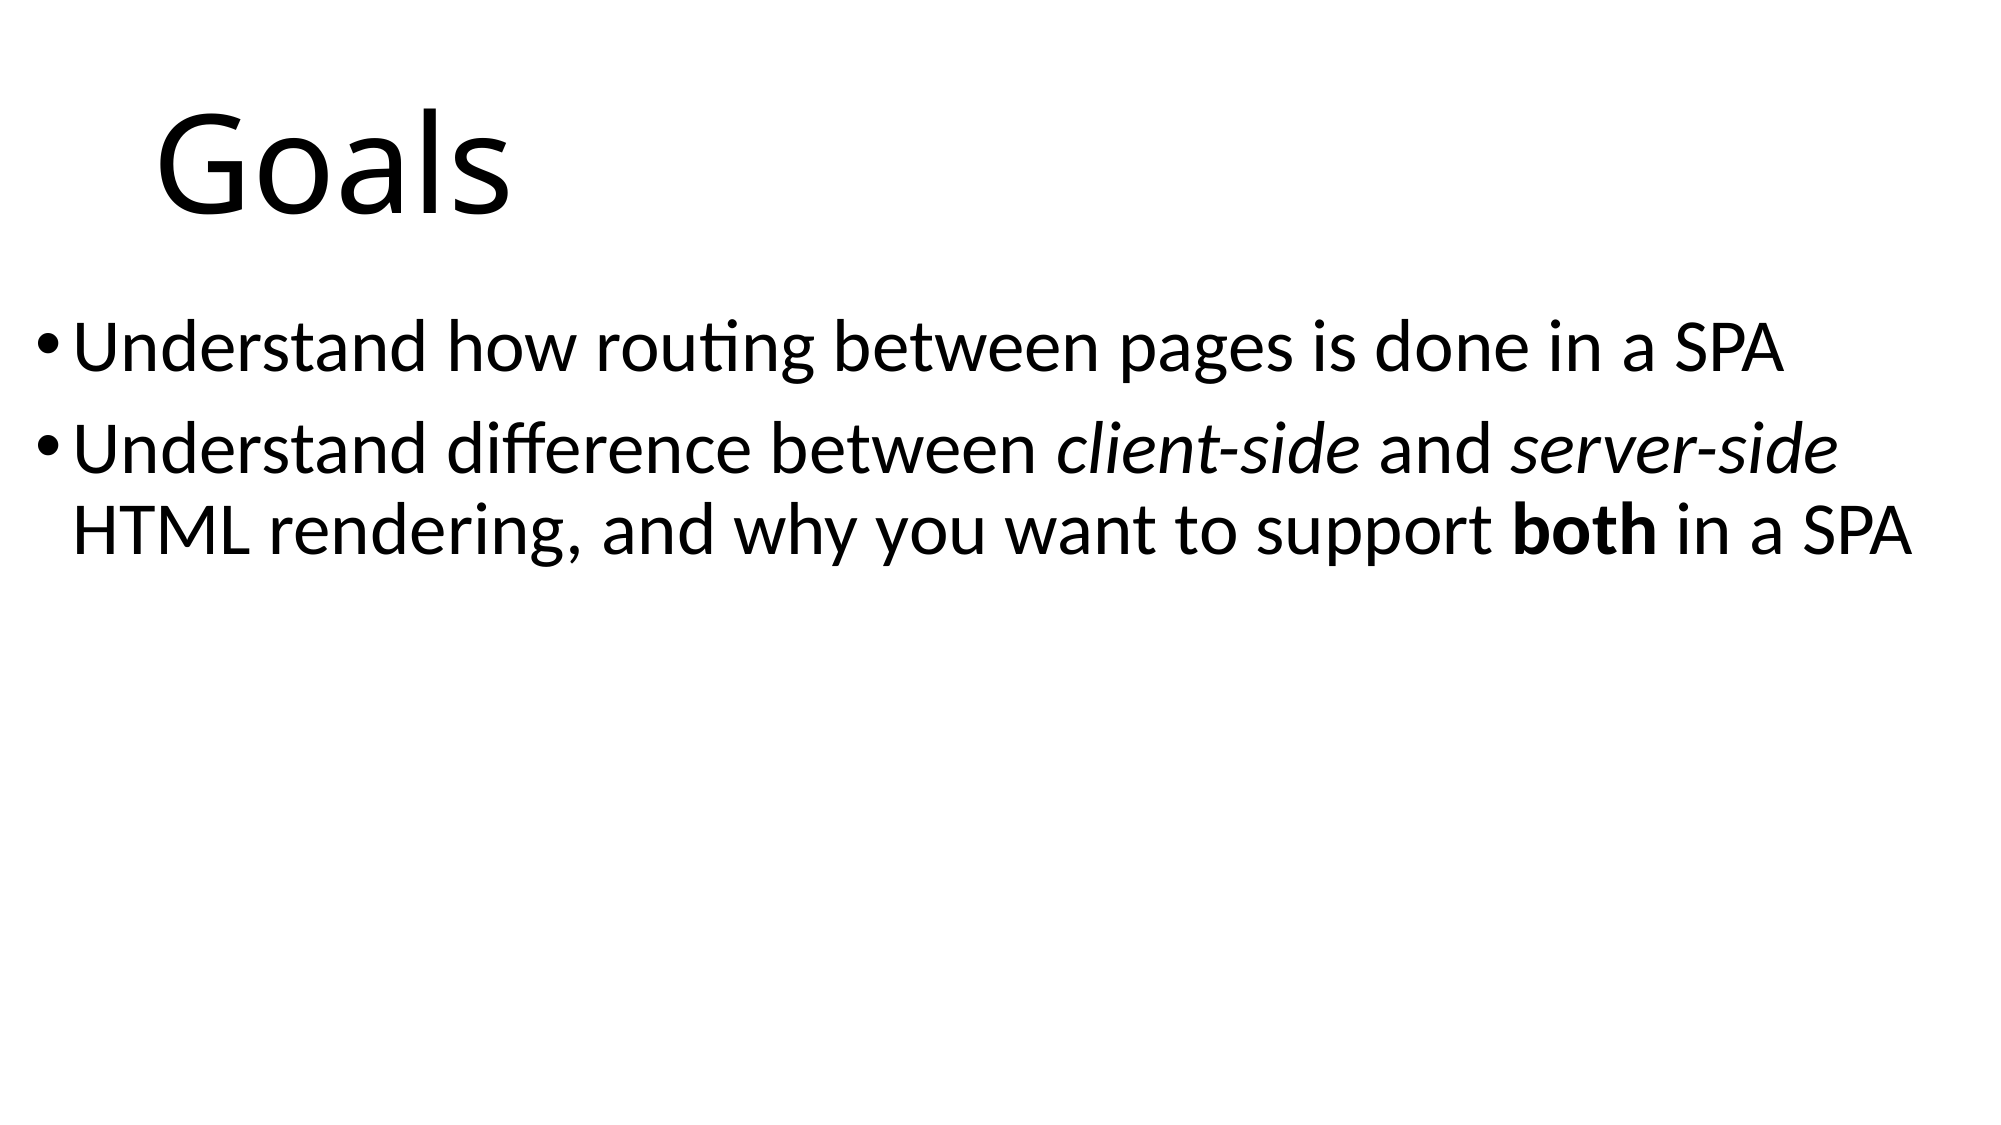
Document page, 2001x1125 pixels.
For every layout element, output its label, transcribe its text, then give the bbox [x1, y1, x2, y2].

list Understand how routing between pages is done in a SPA Understand difference between client-side and server-side HTML rendering, and why you want to support both in a SPA [20, 299, 1990, 1084]
title Goals [137, 59, 1863, 278]
